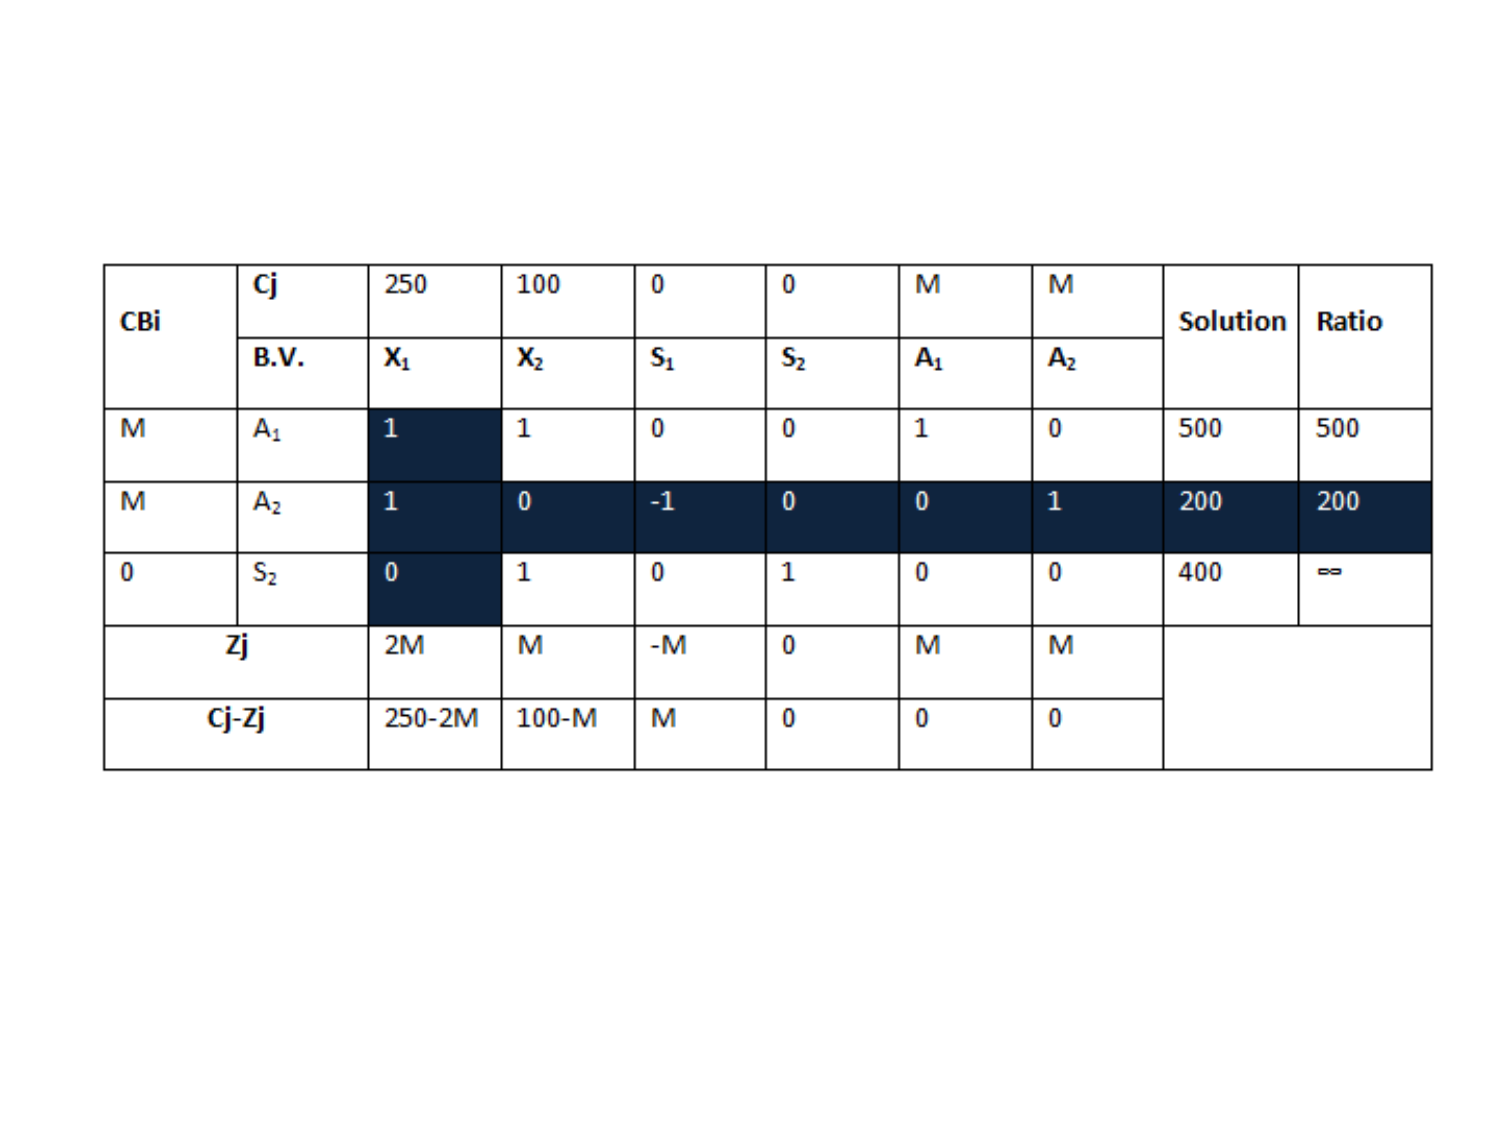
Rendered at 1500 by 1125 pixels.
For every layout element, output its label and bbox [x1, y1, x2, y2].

picture [87, 254, 1451, 788]
